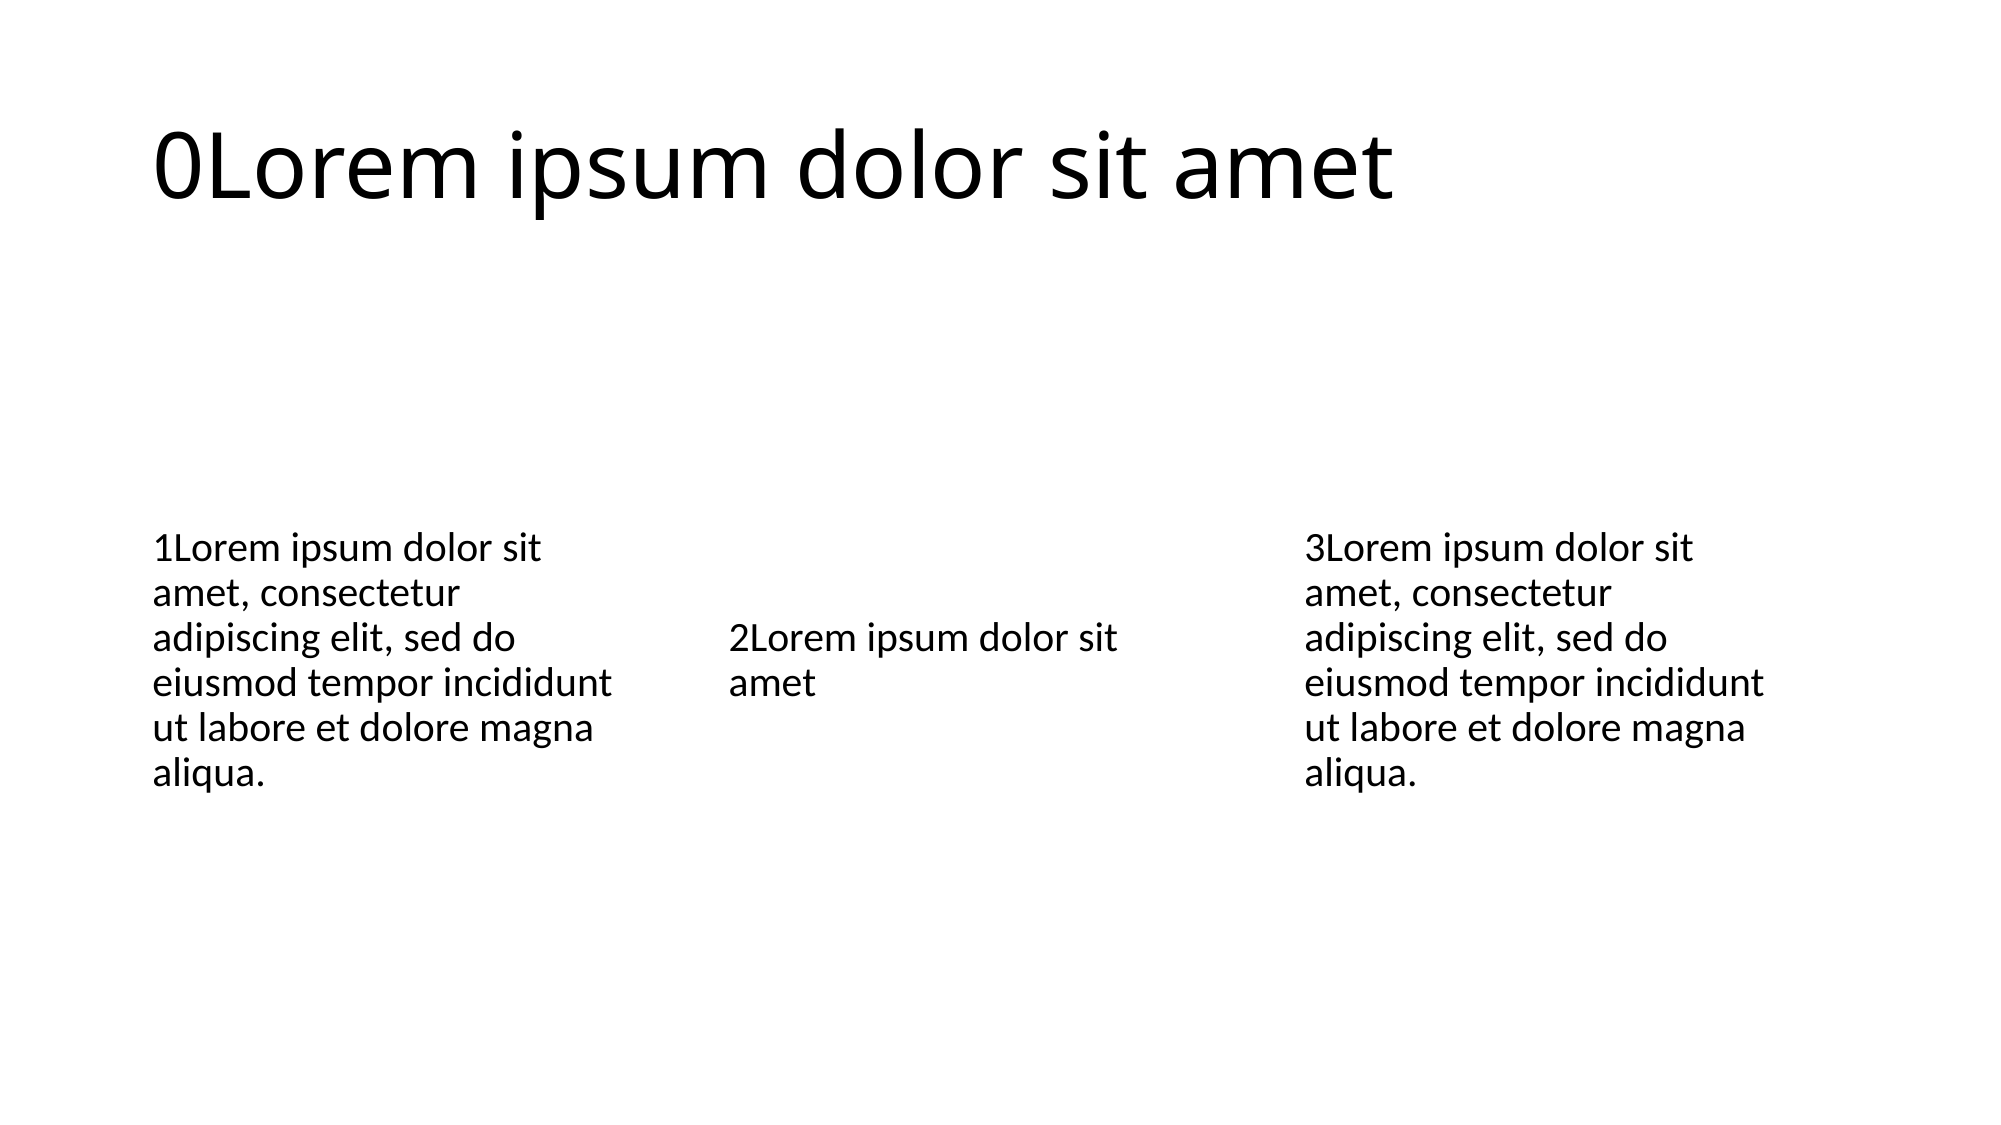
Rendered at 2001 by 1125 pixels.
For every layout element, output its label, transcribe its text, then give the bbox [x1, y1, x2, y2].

list 1Lorem ipsum dolor sit amet, consectetur adipiscing elit, sed do eiusmod tempor incididunt ut labore et dolore magna aliqua. [137, 303, 641, 1017]
title 0Lorem ipsum dolor sit amet [137, 59, 1863, 278]
list 3Lorem ipsum dolor sit amet, consectetur adipiscing elit, sed do eiusmod tempor incididunt ut labore et dolore magna aliqua. [1289, 303, 1793, 1017]
list 2Lorem ipsum dolor sit amet [713, 303, 1217, 1017]
